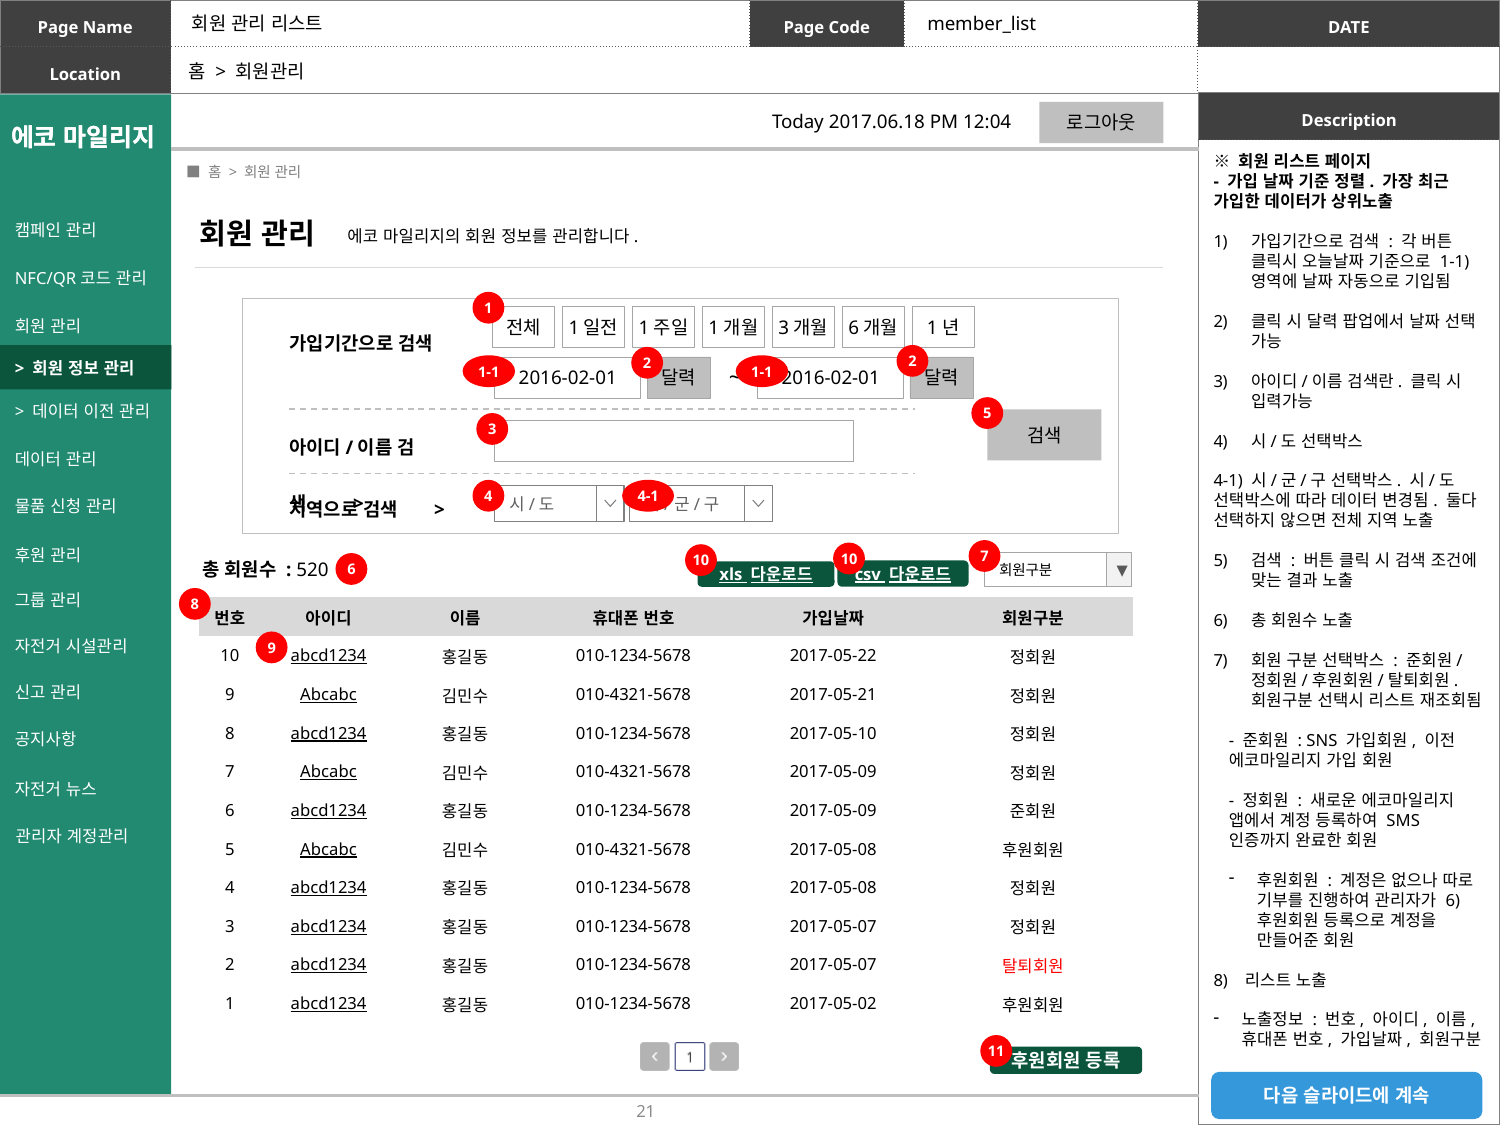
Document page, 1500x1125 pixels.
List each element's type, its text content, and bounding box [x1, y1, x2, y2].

text_box 자전거 시설관리 [0, 622, 173, 668]
table_cell 정회원 [933, 713, 1133, 751]
text_box 5 [969, 395, 1006, 432]
table_cell Abcabc [261, 829, 397, 867]
table_cell 010-4321-5678 [534, 751, 733, 790]
text_box 후원 관리 [0, 530, 173, 576]
text_box 가입기간으로 검색 > [275, 290, 532, 362]
table_cell 홍길동 [397, 713, 534, 751]
text_box 3개월 [770, 304, 836, 349]
table_cell 010-4321-5678 [534, 829, 733, 867]
text_box ※ 회원 리스트 페이지 - 가입 날짜 기준 정렬. 가장 최근 가입한 데이터가 상위노출 가입기간으로 검색 : 각 버튼 클릭시 오늘날짜 기준으로 1-1) 영역에 날짜 자동으로 기입됨 클릭 시 달력 팝업에서 날짜 선택 가능 아이디/이름 검색란. 클릭 시 입력가능 시/도 선택박스 4-1) 시/군/구 선택박스. 시/도 선택박스에 따라 데이터 변경됨. 둘다 선택하지 않으면 전체 지역 노출 검색 : 버튼 클릭 시 검색 조건에 맞는 결과 노출 총 회원수 노출 회원 구분 선택박스 : 준회원/정회원/후원회원/탈퇴회원. 회원구분 선택시 리스트 재조회됨 - 준회원 : SNS 가입회원, 이전 에코마일리지 가입 회원 - 정회원 : 새로운 에코마일리지 앱에서 계정 등록하여 SMS 인증까지 완료한 회원 후원회원 : 계정은 없으나 따로 기부를 진행하여 관리자가 6) 후원회원 등록으로 계정을 만들어준 회원 8) 리스트 노출 노출정보 : 번호, 아이디, 이름, 휴대폰 번호, 가입날짜, 회원구분 [1198, 143, 1500, 1077]
text_box 회원 관리 [0, 302, 173, 350]
text_box 8 [176, 585, 213, 622]
table_header 번호 [199, 597, 261, 636]
table_cell abcd1234 [261, 867, 397, 906]
text_box 검색 [985, 407, 1103, 462]
text_box 그룹 관리 [0, 576, 173, 622]
table_cell 김민수 [397, 829, 534, 867]
text_box 4 [470, 482, 492, 514]
table_header 이름 [397, 597, 534, 636]
table_cell 홍길동 [397, 983, 534, 1022]
text_box 2 [896, 342, 929, 353]
table_cell 2017-05-08 [733, 829, 933, 867]
text_box 관리자 계정관리 [0, 811, 174, 860]
table_cell 8 [199, 713, 261, 751]
table_cell 5 [199, 829, 261, 867]
table_cell 010-1234-5678 [534, 867, 733, 906]
table_cell abcd1234 [261, 945, 397, 983]
text_box 3 [474, 417, 511, 447]
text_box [494, 355, 974, 399]
table_cell 2017-05-09 [733, 790, 933, 829]
table_cell 010-4321-5678 [534, 674, 733, 713]
table_cell 010-1234-5678 [534, 713, 733, 751]
table_cell 2017-05-22 [733, 636, 933, 674]
text_box 회원 관리 [184, 207, 331, 258]
text_box 11 [978, 1032, 1015, 1069]
table_cell 홍길동 [397, 636, 534, 674]
table_cell 후원회원 [933, 829, 1133, 867]
table_cell 010-1234-5678 [534, 906, 733, 945]
table_cell abcd1234 [261, 983, 397, 1022]
table_header 휴대폰 번호 [534, 597, 733, 636]
text_box > 데이터 이전 관리 [0, 387, 185, 435]
table_cell 3 [199, 906, 261, 945]
text_box 에코 마일리지의 회원 정보를 관리합니다. [332, 217, 654, 253]
table_cell 홍길동 [397, 867, 534, 906]
text_box 로그아웃 [1037, 100, 1165, 145]
text_box 후원회원 등록 [987, 1044, 1145, 1077]
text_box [494, 484, 625, 523]
table_cell 7 [199, 751, 261, 790]
text_box 10 [831, 540, 868, 577]
table_cell 2017-05-07 [733, 945, 933, 983]
text_box 6 [333, 550, 370, 587]
text_box 1-1 [460, 353, 496, 390]
table_cell 010-1234-5678 [534, 983, 733, 1022]
table_cell 정회원 [933, 674, 1133, 713]
table_cell abcd1234 [261, 790, 397, 829]
table_cell 정회원 [933, 906, 1133, 945]
table_cell 4 [199, 867, 261, 906]
text_box 총 회원수 : 520 [187, 550, 344, 588]
picture [636, 1037, 742, 1075]
table_header 아이디 [261, 597, 397, 636]
text_box 물품 신청 관리 [0, 482, 173, 530]
table_cell abcd1234 [261, 713, 397, 751]
text_box xls 다운로드 [695, 559, 837, 589]
slide_number 21 [470, 1082, 821, 1125]
table_cell 김민수 [397, 674, 534, 713]
table_cell 후원회원 [933, 983, 1133, 1022]
table_cell 준회원 [933, 790, 1133, 829]
table_cell 1 [199, 983, 261, 1022]
text_box 7 [966, 537, 1002, 574]
text_box member_list [912, 4, 1052, 42]
table_cell 홍길동 [397, 945, 534, 983]
text_box 1개월 [700, 304, 767, 349]
table_cell 2017-05-07 [733, 906, 933, 945]
text_box 후원회원 등록 [522, 523, 773, 528]
table_cell 2017-05-09 [733, 751, 933, 790]
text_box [984, 552, 1132, 587]
text_box 아이디/이름 검색 > [274, 394, 495, 456]
table_cell 정회원 [933, 751, 1133, 790]
table_cell 홍길동 [397, 790, 534, 829]
text_box 2 [632, 344, 663, 353]
text_box 에코 마일리지 [0, 113, 172, 159]
table_cell 2 [199, 945, 261, 983]
text_box 다음 슬라이드에 계속 [1209, 1069, 1485, 1122]
text_box 자전거 뉴스 [0, 764, 173, 811]
table_cell Abcabc [261, 674, 397, 713]
table_cell 정회원 [933, 867, 1133, 906]
table_cell 2017-05-02 [733, 983, 933, 1022]
text_box NFC/QR코드 관리 [0, 253, 173, 302]
text_box 신고 관리 [0, 668, 173, 714]
table_cell 010-1234-5678 [534, 636, 733, 674]
table_cell abcd1234 [261, 906, 397, 945]
text_box 1주일 [630, 304, 697, 349]
table_cell 10 [199, 636, 261, 674]
text_box ■ 홈 > 회원 관리 [157, 144, 386, 198]
table_cell 2017-05-10 [733, 713, 933, 751]
table_cell Abcabc [261, 751, 397, 790]
text_box 1 [470, 289, 507, 326]
table_cell 정회원 [933, 636, 1133, 674]
text_box 10 [682, 542, 719, 579]
table_header 회원구분 [933, 597, 1133, 636]
text_box 공지사항 [0, 714, 173, 763]
table_cell abcd1234 [261, 636, 397, 674]
table_cell 김민수 [397, 751, 534, 790]
text_box Today 2017.06.18 PM 12:04 [757, 102, 1026, 140]
text_box 홈 > 회원관리 [173, 52, 320, 90]
table_cell 9 [199, 674, 261, 713]
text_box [629, 484, 773, 523]
table_cell 010-1234-5678 [534, 790, 733, 829]
text_box 캠페인 관리 [0, 206, 173, 253]
text_box [495, 418, 856, 464]
text_box 지역으로 검색 > [274, 456, 522, 528]
table_cell 탈퇴회원 [933, 945, 1133, 983]
text_box 1년 [910, 304, 976, 349]
table_cell 6 [199, 790, 261, 829]
text_box 전체 [490, 304, 557, 349]
text_box [240, 296, 1120, 536]
table_cell 2017-05-08 [733, 867, 933, 906]
table_cell 010-1234-5678 [534, 945, 733, 983]
table_cell 2017-05-21 [733, 674, 933, 713]
table_header 가입날짜 [733, 597, 933, 636]
text_box > 회원 정보 관리 [0, 343, 185, 387]
text_box 1일전 [560, 304, 627, 349]
text_box 회원 관리 리스트 [177, 4, 344, 42]
text_box 데이터 관리 [0, 434, 173, 482]
text_box 9 [253, 629, 290, 666]
text_box csv 다운로드 [836, 558, 971, 589]
table_cell 홍길동 [397, 906, 534, 945]
text_box 6개월 [840, 304, 906, 349]
